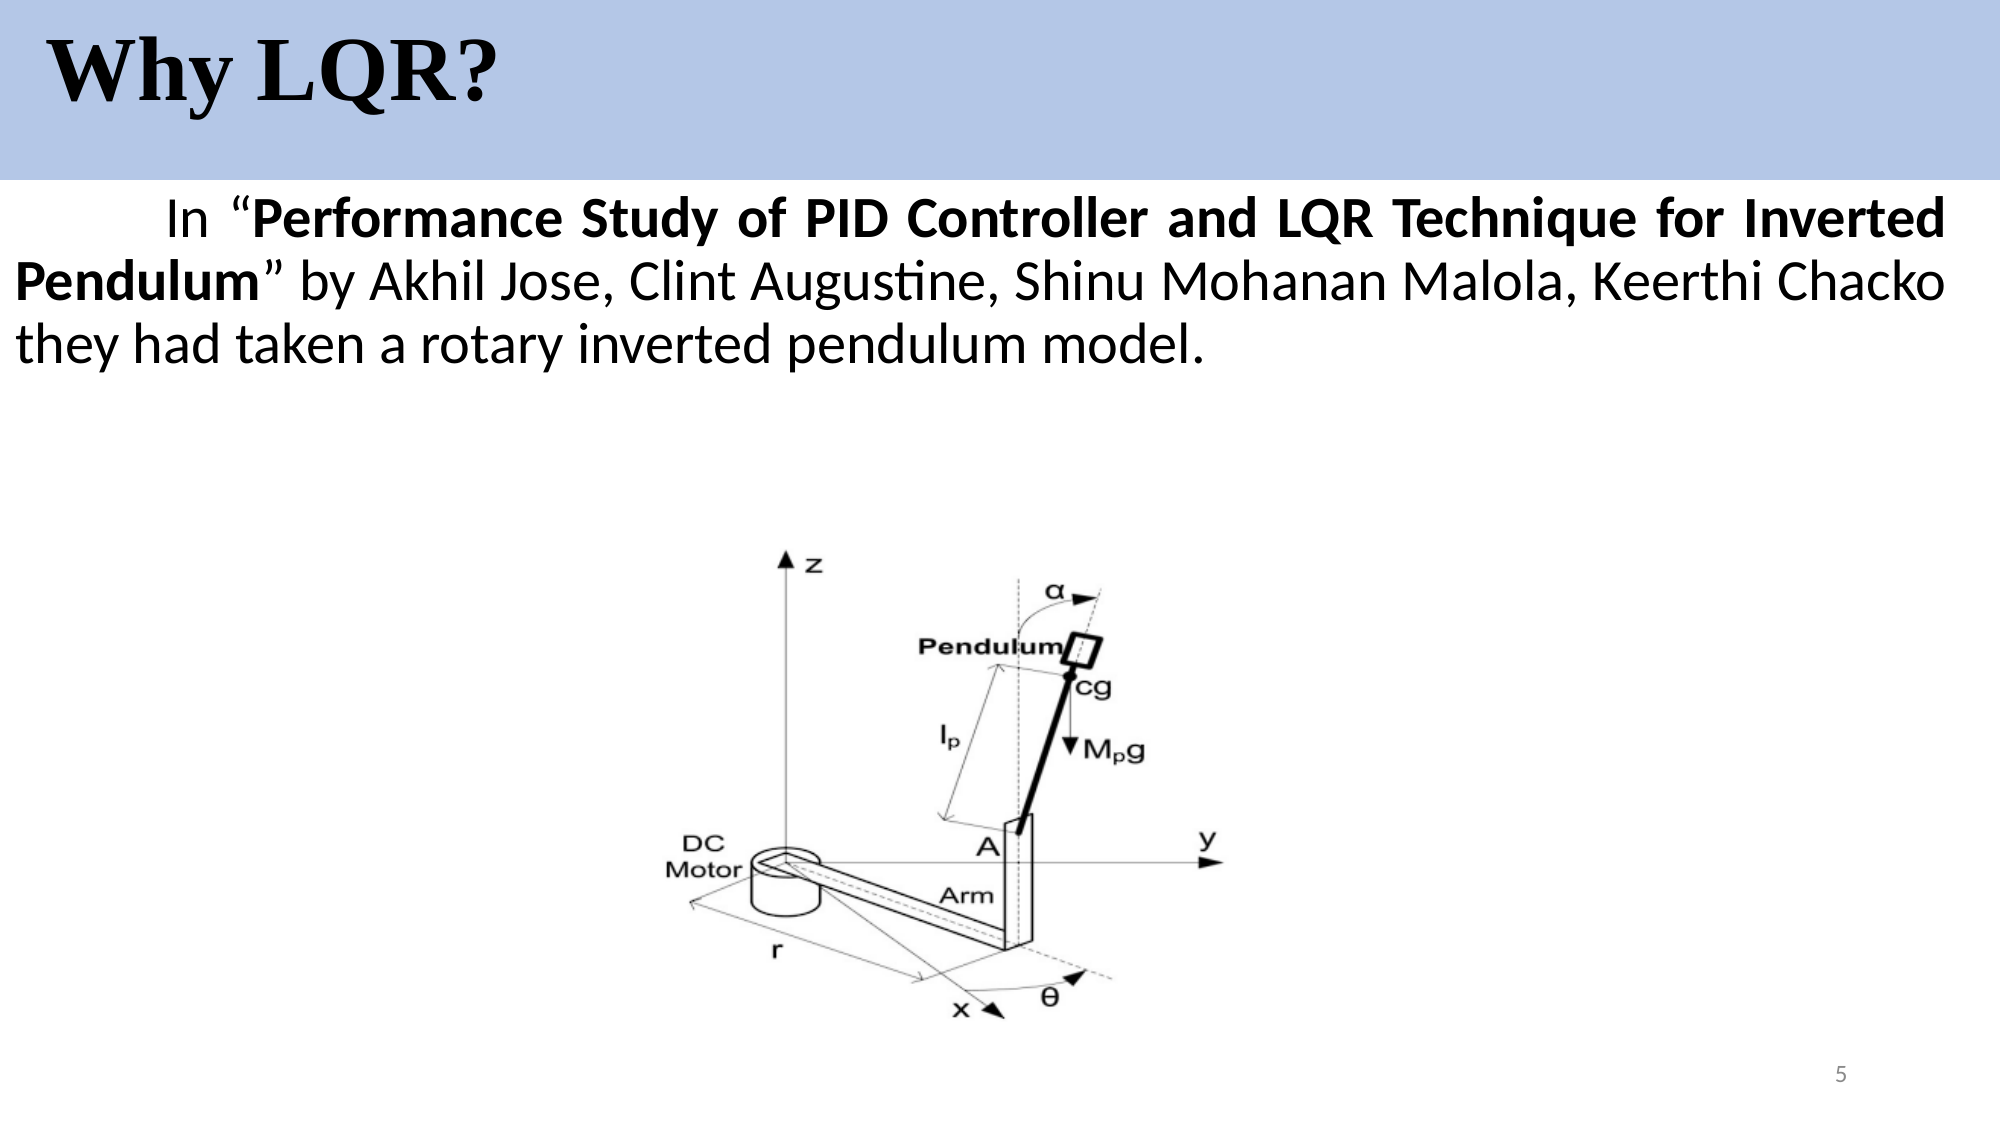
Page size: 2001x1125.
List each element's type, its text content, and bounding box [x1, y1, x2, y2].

slide_number 5 [1412, 1042, 1863, 1103]
list In “Performance Study of PID Controller and LQR Technique for Inverted Pendulum” by Akhil Jose, Clint Augustine, Shinu Mohanan Malola, Keerthi Chacko they had taken a rotary inverted pendulum model. [0, 179, 1963, 1093]
title Why LQR? [0, 0, 2000, 180]
picture [471, 544, 1339, 1025]
